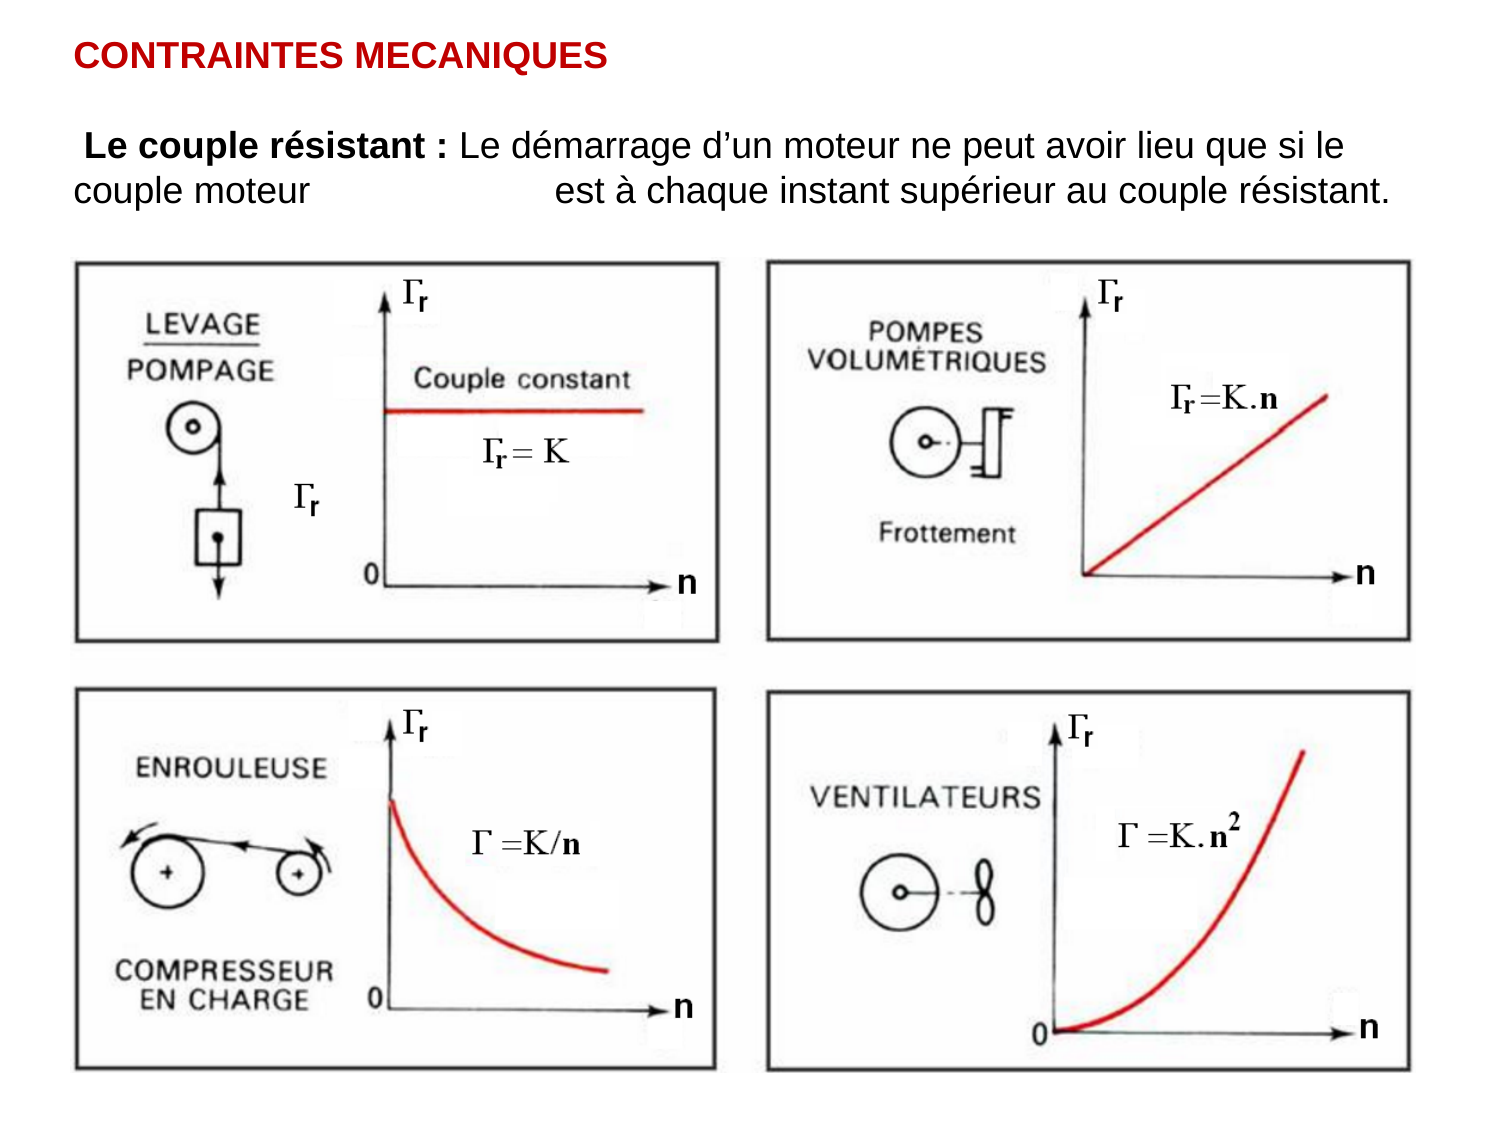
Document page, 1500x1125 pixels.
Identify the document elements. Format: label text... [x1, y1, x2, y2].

text_box CONTRAINTES MECANIQUES Le couple résistant : Le démarrage d’un moteur ne peut avoir lieu que si le couple moteur est à chaque instant supérieur au couple résistant. [58, 23, 1477, 219]
picture [70, 257, 1416, 1073]
